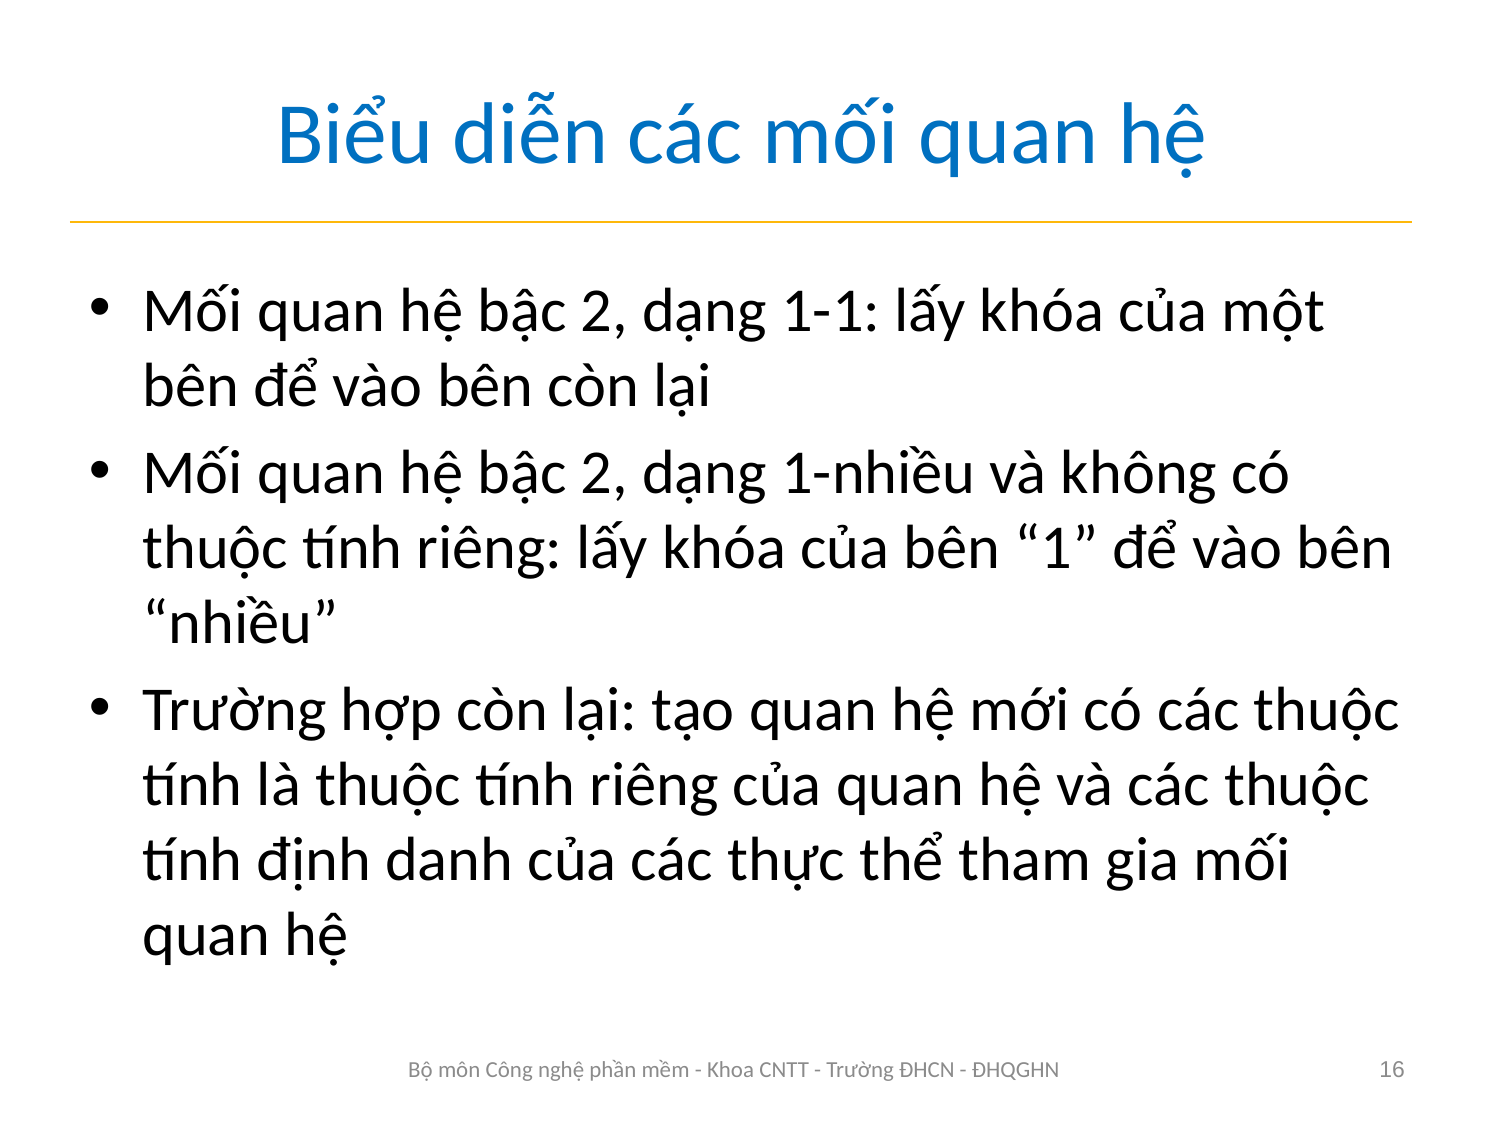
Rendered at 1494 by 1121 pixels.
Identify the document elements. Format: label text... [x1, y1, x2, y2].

slide_number 16 [1070, 1038, 1419, 1099]
footer Bộ môn Công nghệ phần mềm - Khoa CNTT - Trường ĐHCN - ĐHQGHN [371, 1038, 1070, 1099]
title Biểu diễn các mối quan hệ [69, 34, 1415, 223]
list Mối quan hệ bậc 2, dạng 1-1: lấy khóa của một bên để vào bên còn lại Mối quan hệ bậc 2, dạng 1-nhiều và không có thuộc tính riêng: lấy khóa của bên “1” để vào bên “nhiều” Trường hợp còn lại: tạo quan hệ mới có các thuộc tính là thuộc tính riêng của quan hệ và các thuộc tính định danh của các thực thể tham gia mối quan hệ [74, 261, 1420, 1002]
